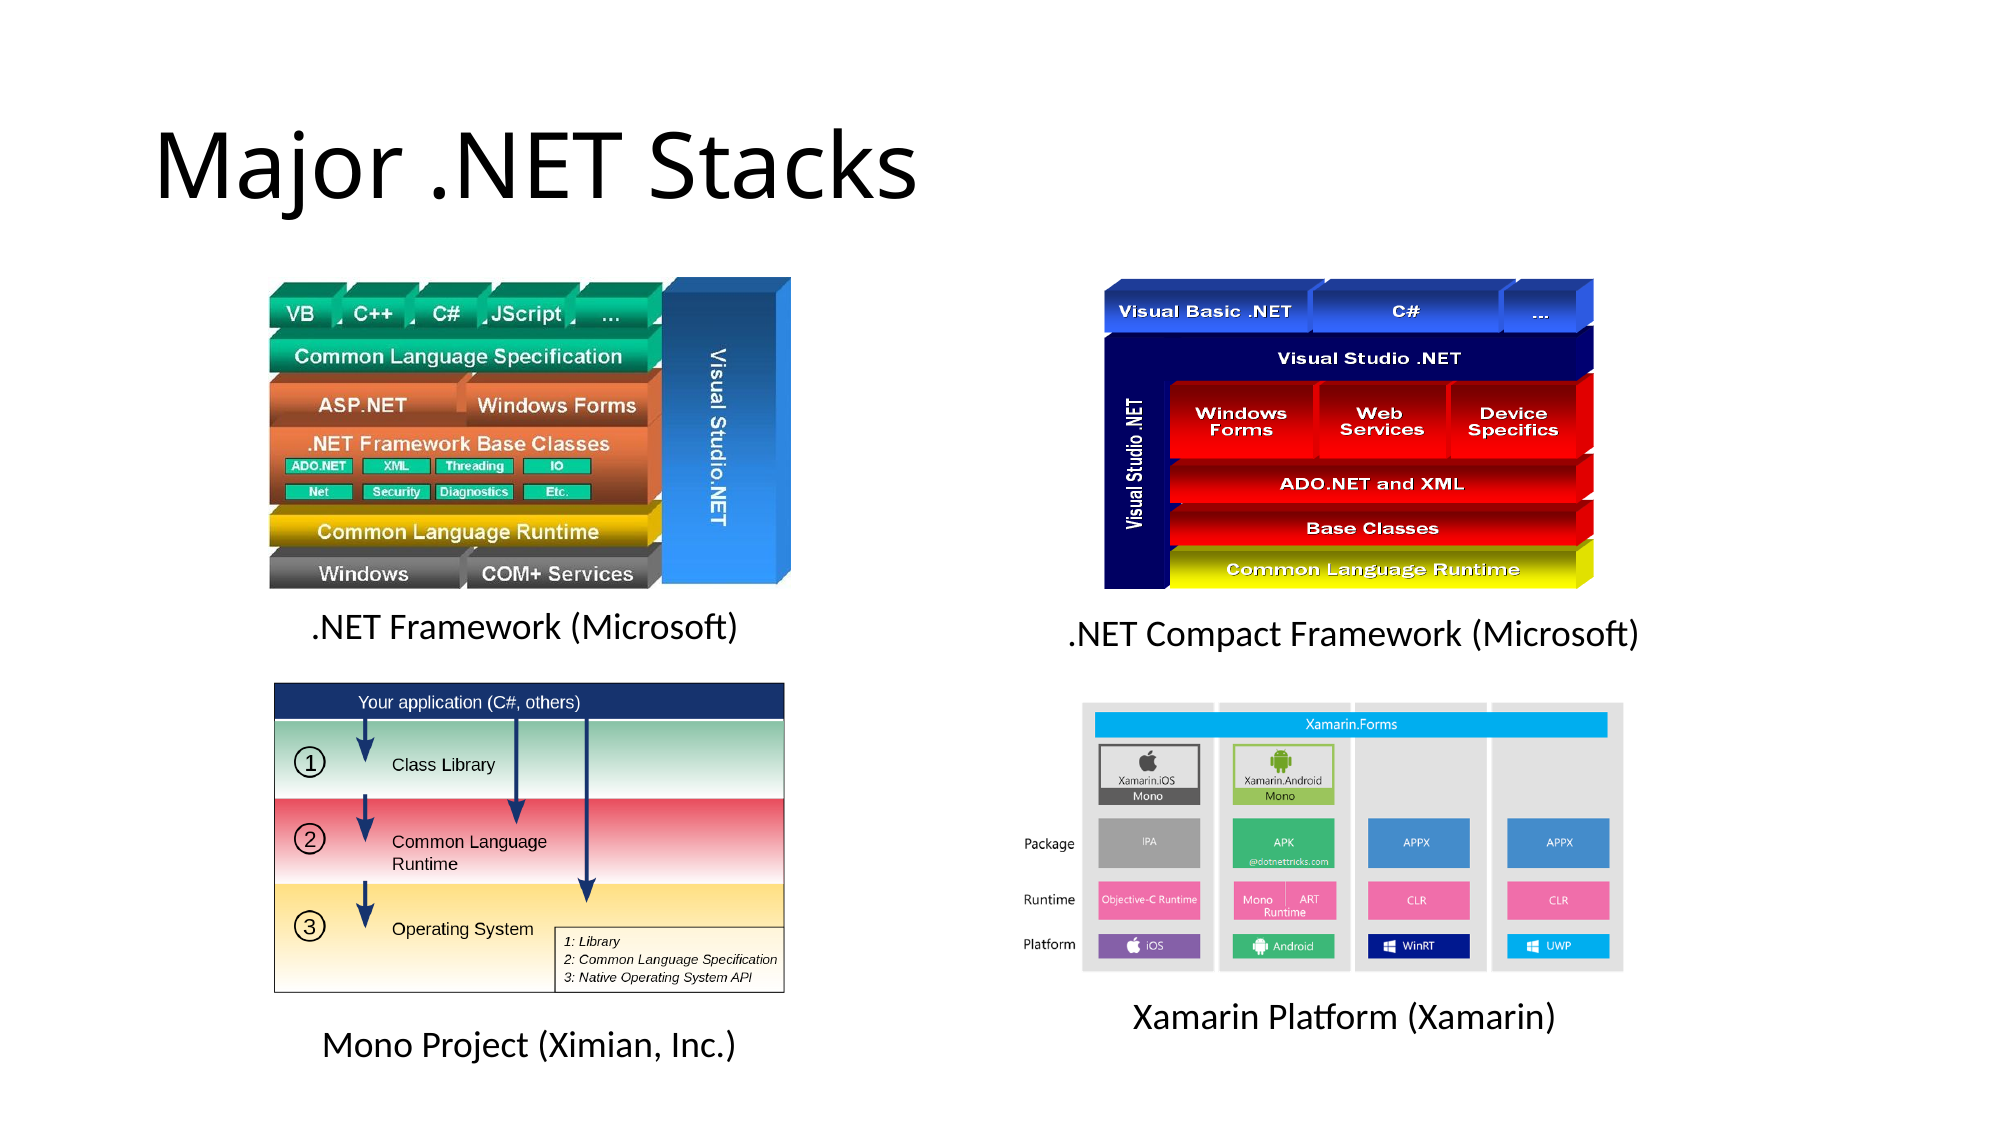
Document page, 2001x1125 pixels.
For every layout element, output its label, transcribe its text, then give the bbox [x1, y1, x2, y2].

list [268, 277, 791, 589]
picture [252, 662, 806, 1013]
picture [1102, 277, 1597, 591]
title Major .NET Stacks [137, 59, 1863, 278]
text_box .NET Framework (Microsoft) [295, 594, 754, 655]
text_box .NET Compact Framework (Microsoft) [1052, 602, 1655, 662]
text_box Mono Project (Ximian, Inc.) [307, 1013, 752, 1072]
picture [1017, 698, 1632, 977]
text_box Xamarin Platform (Xamarin) [1118, 985, 1580, 1045]
